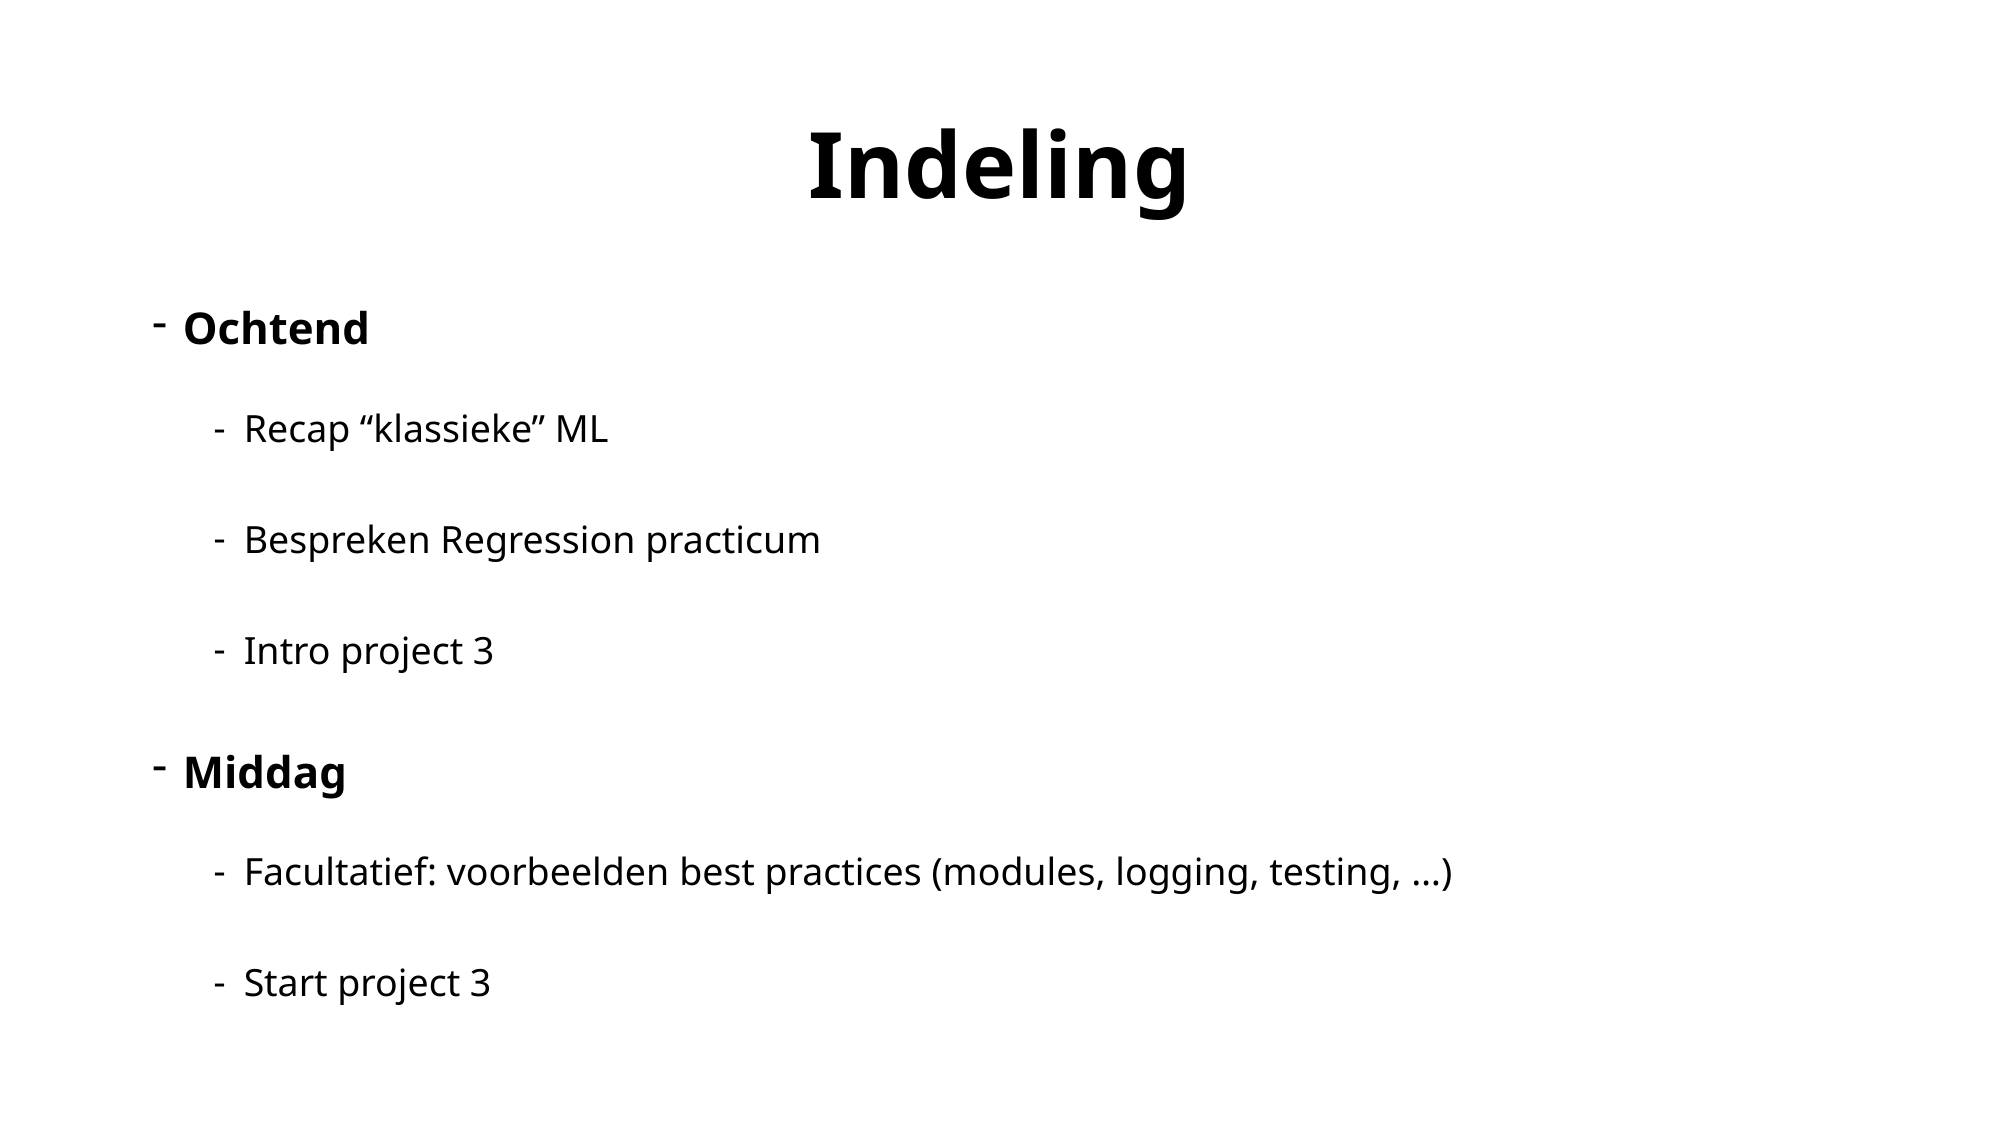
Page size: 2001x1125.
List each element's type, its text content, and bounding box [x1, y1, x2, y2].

title Indeling [137, 59, 1863, 278]
list Ochtend Recap “klassieke” ML Bespreken Regression practicum Intro project 3 Middag Facultatief: voorbeelden best practices (modules, logging, testing, …) Start project 3 [137, 299, 1863, 1014]
